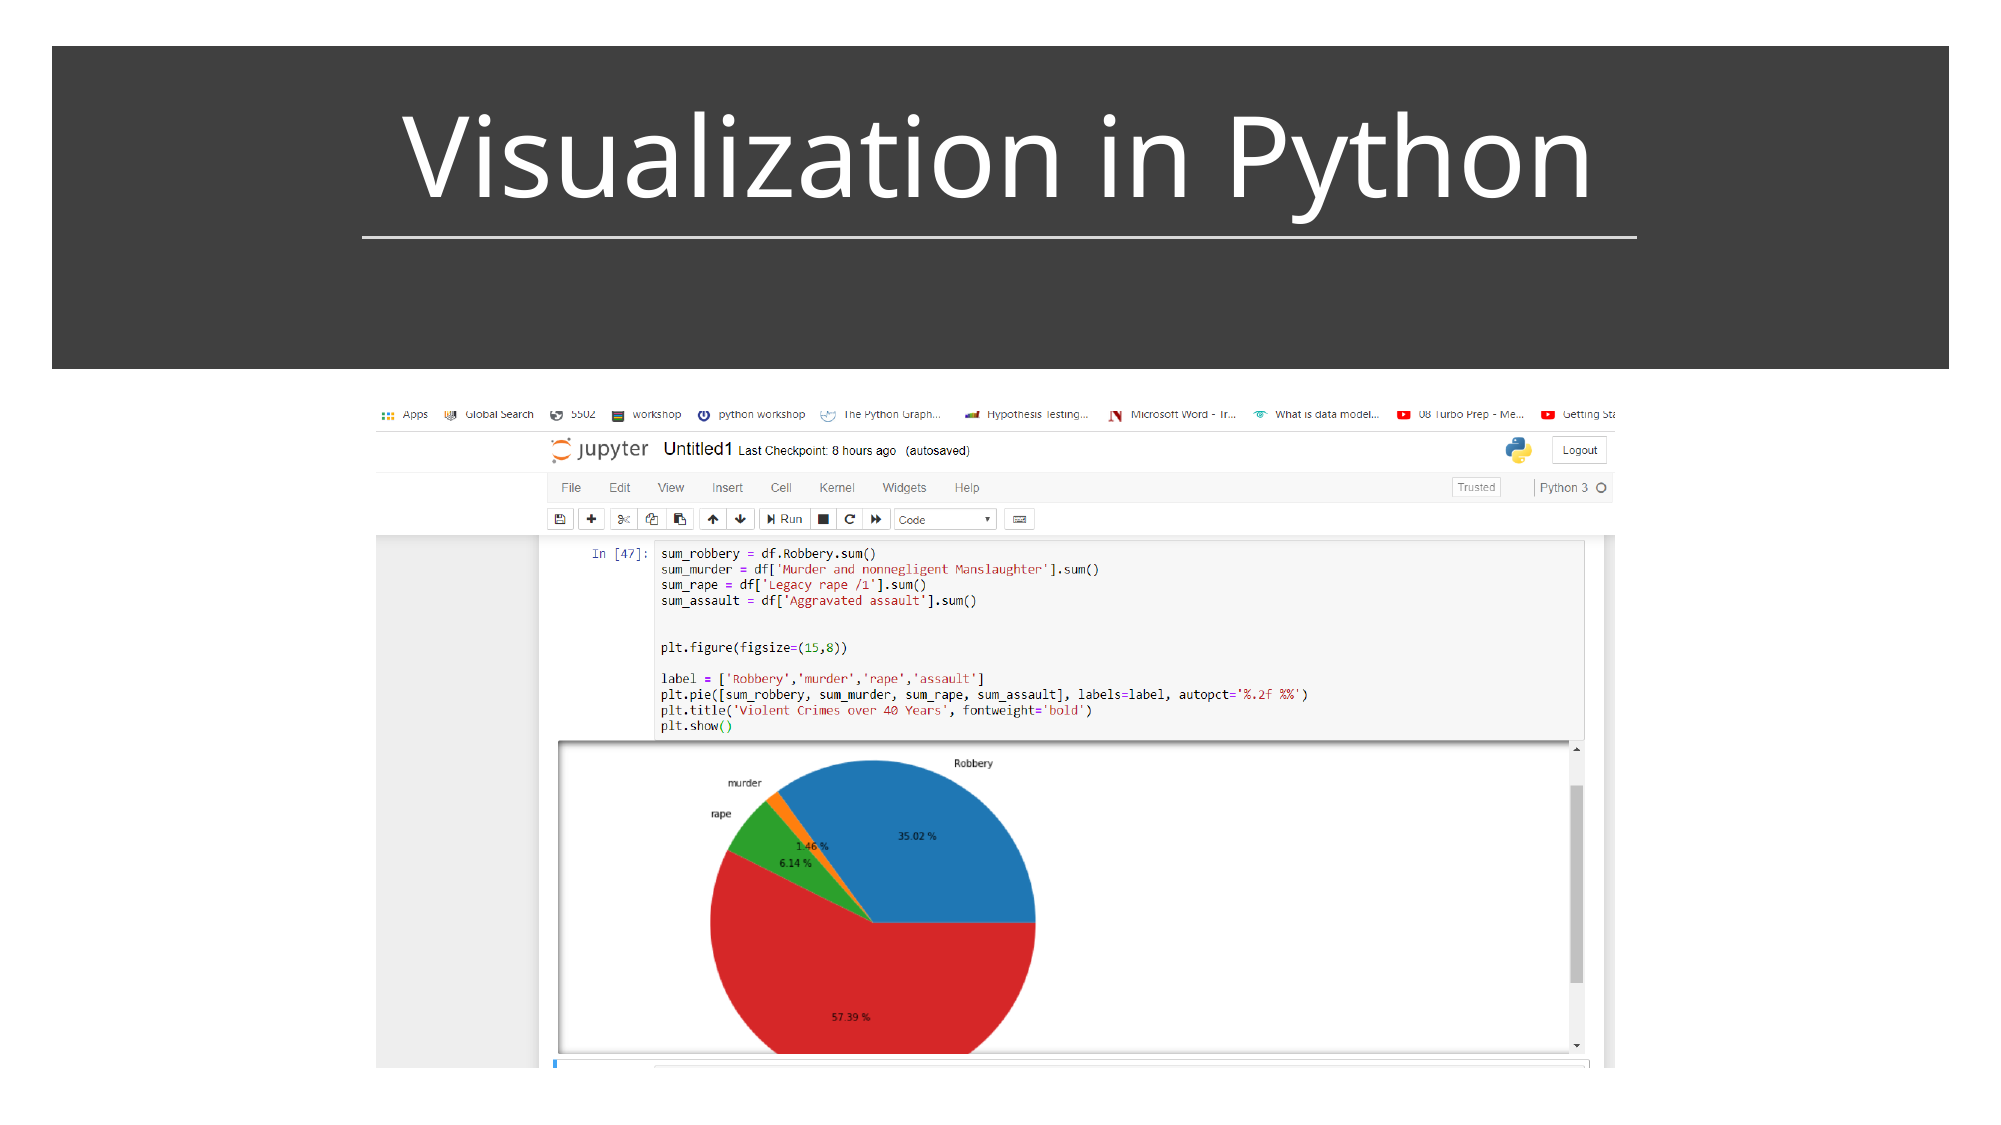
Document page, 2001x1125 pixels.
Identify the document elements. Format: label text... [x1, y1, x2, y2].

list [376, 411, 1615, 1068]
title Visualization in Python [86, 76, 1914, 230]
text_box [61, 55, 1939, 360]
